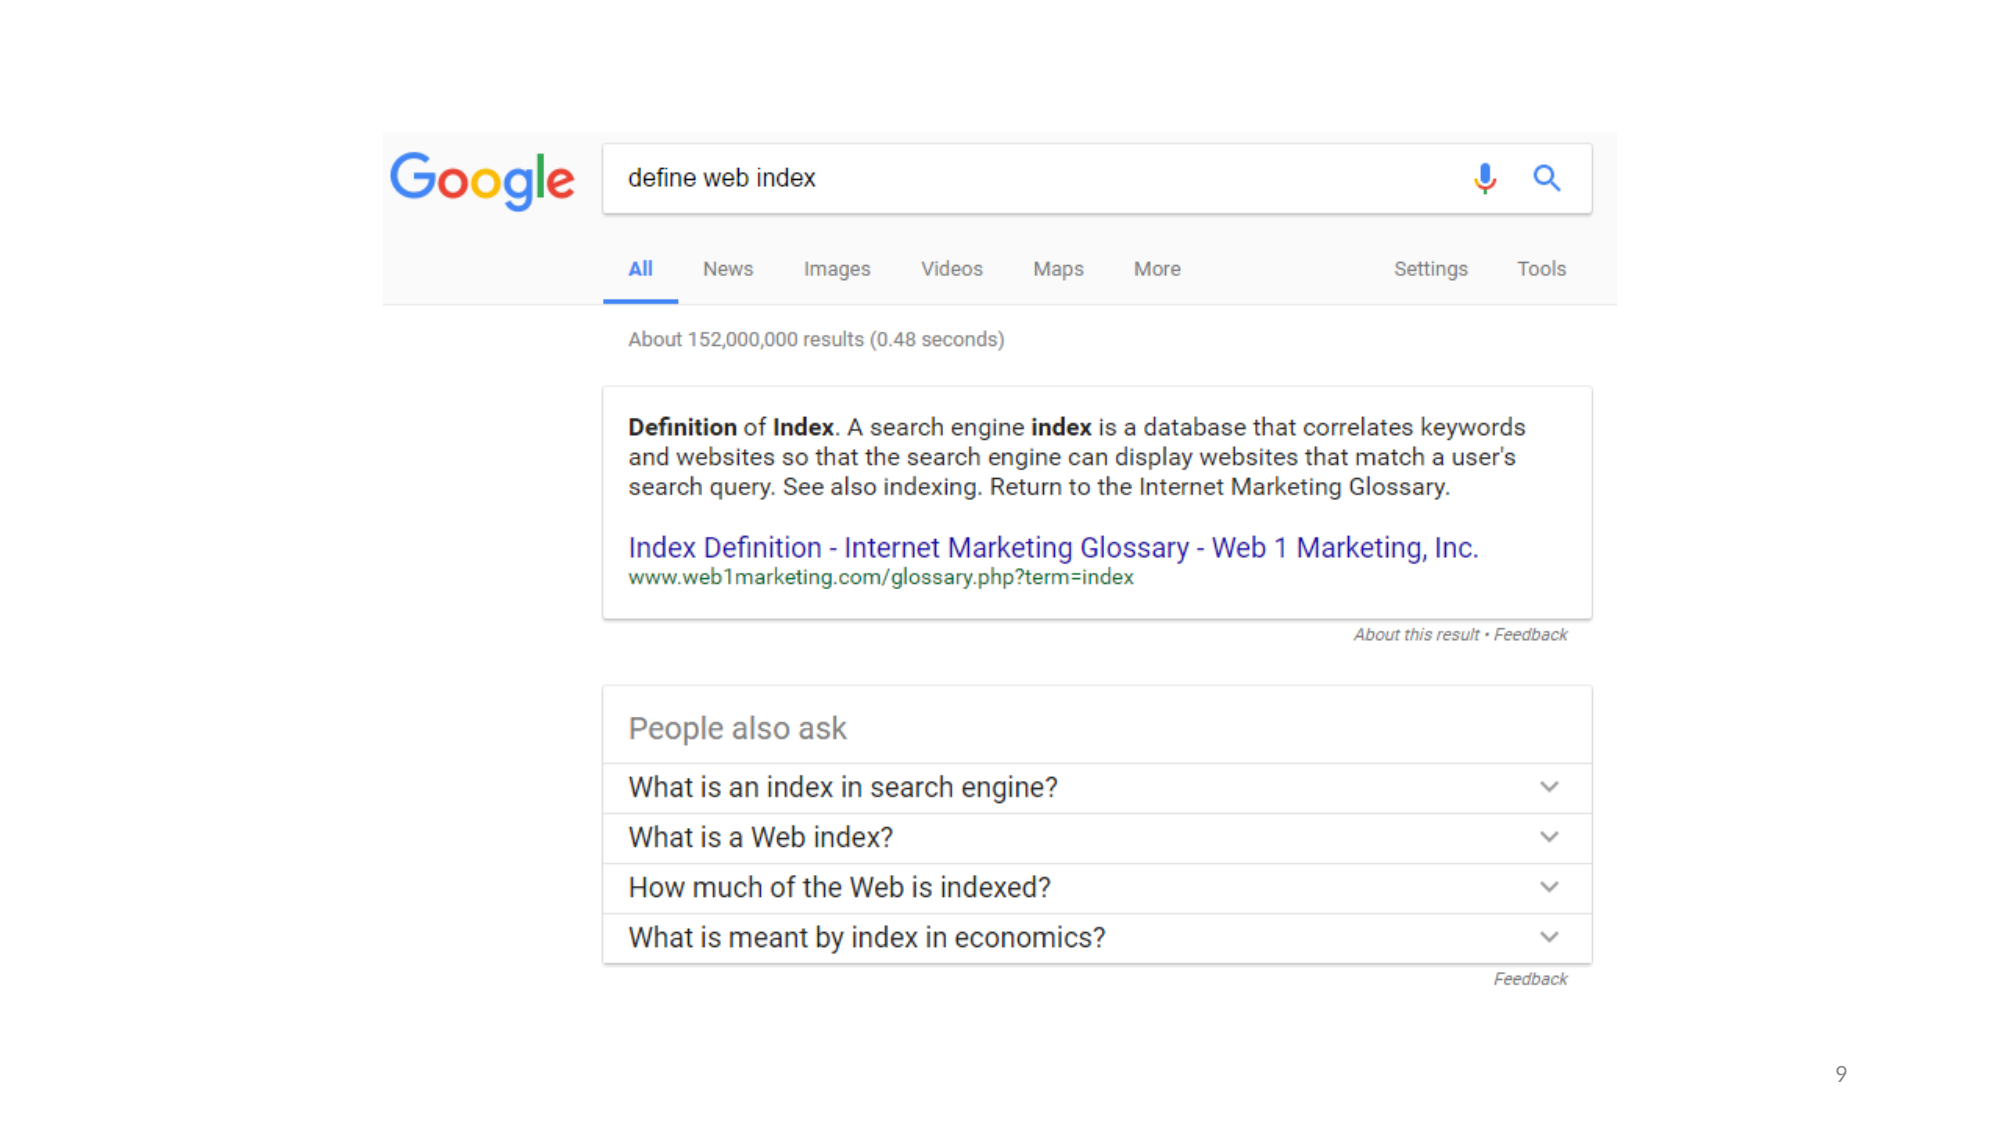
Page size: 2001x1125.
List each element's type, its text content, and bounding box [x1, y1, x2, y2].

slide_number 9 [1412, 1042, 1863, 1103]
picture [383, 132, 1617, 993]
